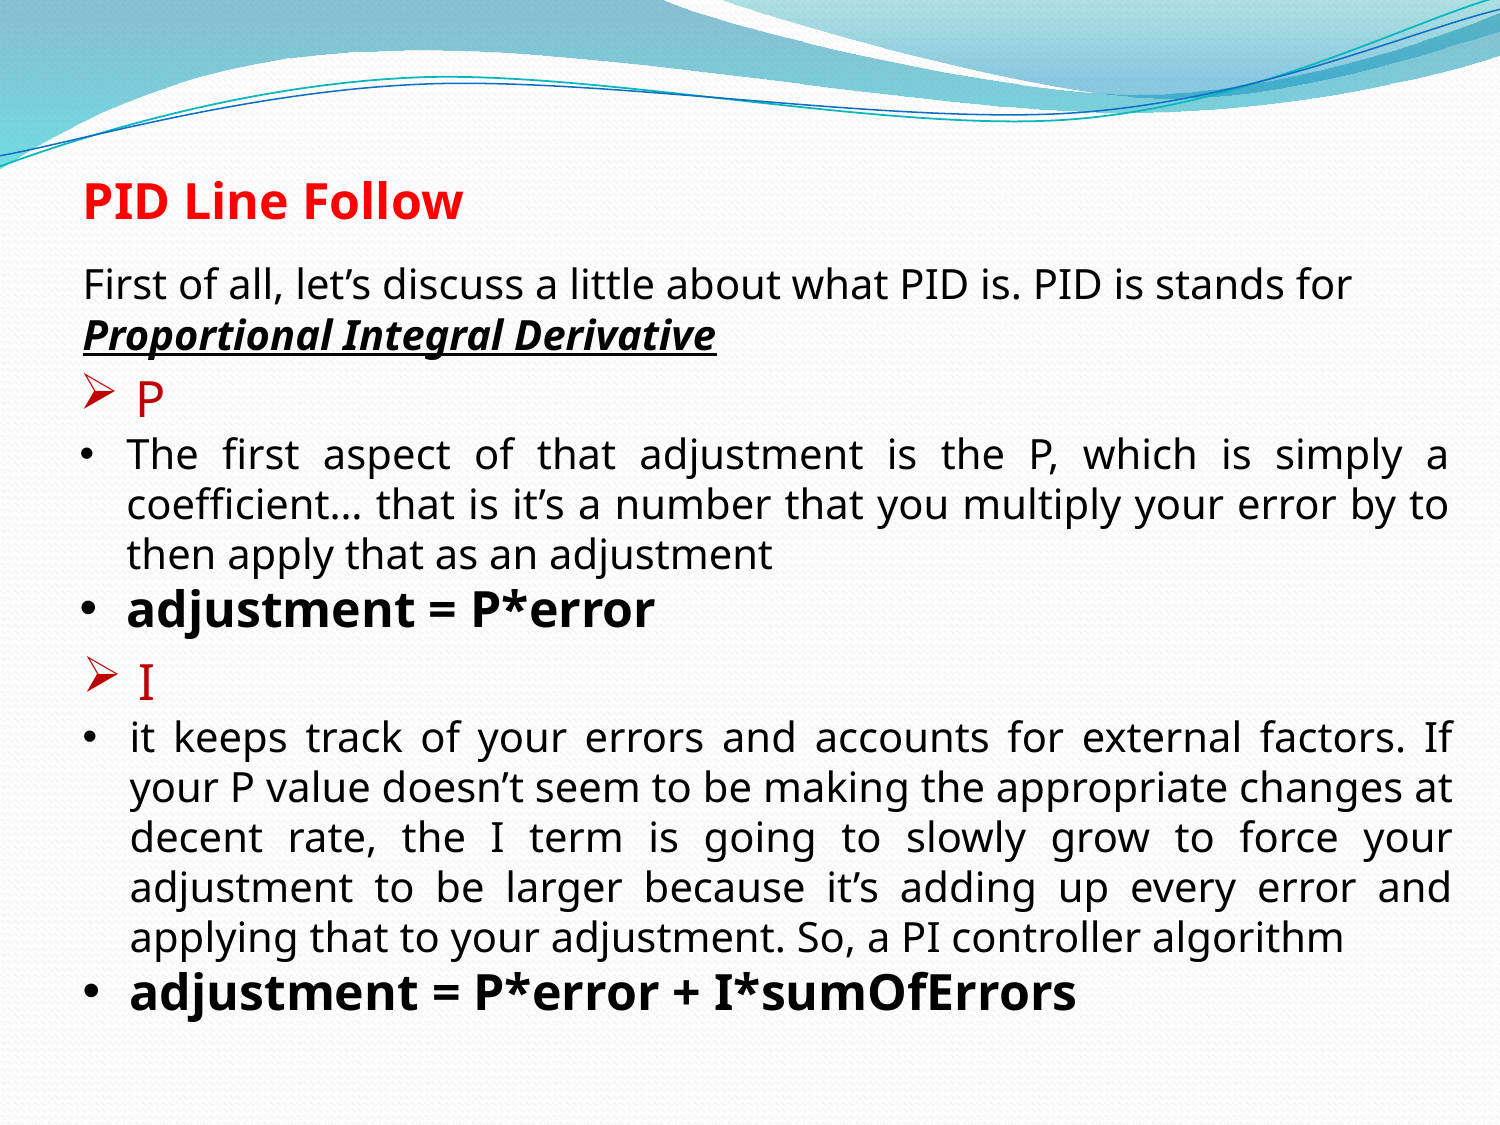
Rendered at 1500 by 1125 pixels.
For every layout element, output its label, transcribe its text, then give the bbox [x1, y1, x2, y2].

text_box [64, 346, 1429, 360]
text_box P The first aspect of that adjustment is the P, which is simply a coefficient… that is it’s a number that you multiply your error by to then apply that as an adjustment adjustment = P*error [64, 360, 1465, 646]
text_box First of all, let’s discuss a little about what PID is. PID is stands for Proportional Integral Derivative [67, 250, 1432, 360]
text_box PID Line Follow [67, 162, 1432, 250]
text_box I it keeps track of your errors and accounts for external factors. If your P value doesn’t seem to be making the appropriate changes at decent rate, the I term is going to slowly grow to force your adjustment to be larger because it’s adding up every error and applying that to your adjustment. So, a PI controller algorithm adjustment = P*error + I*sumOfErrors [67, 643, 1468, 1029]
